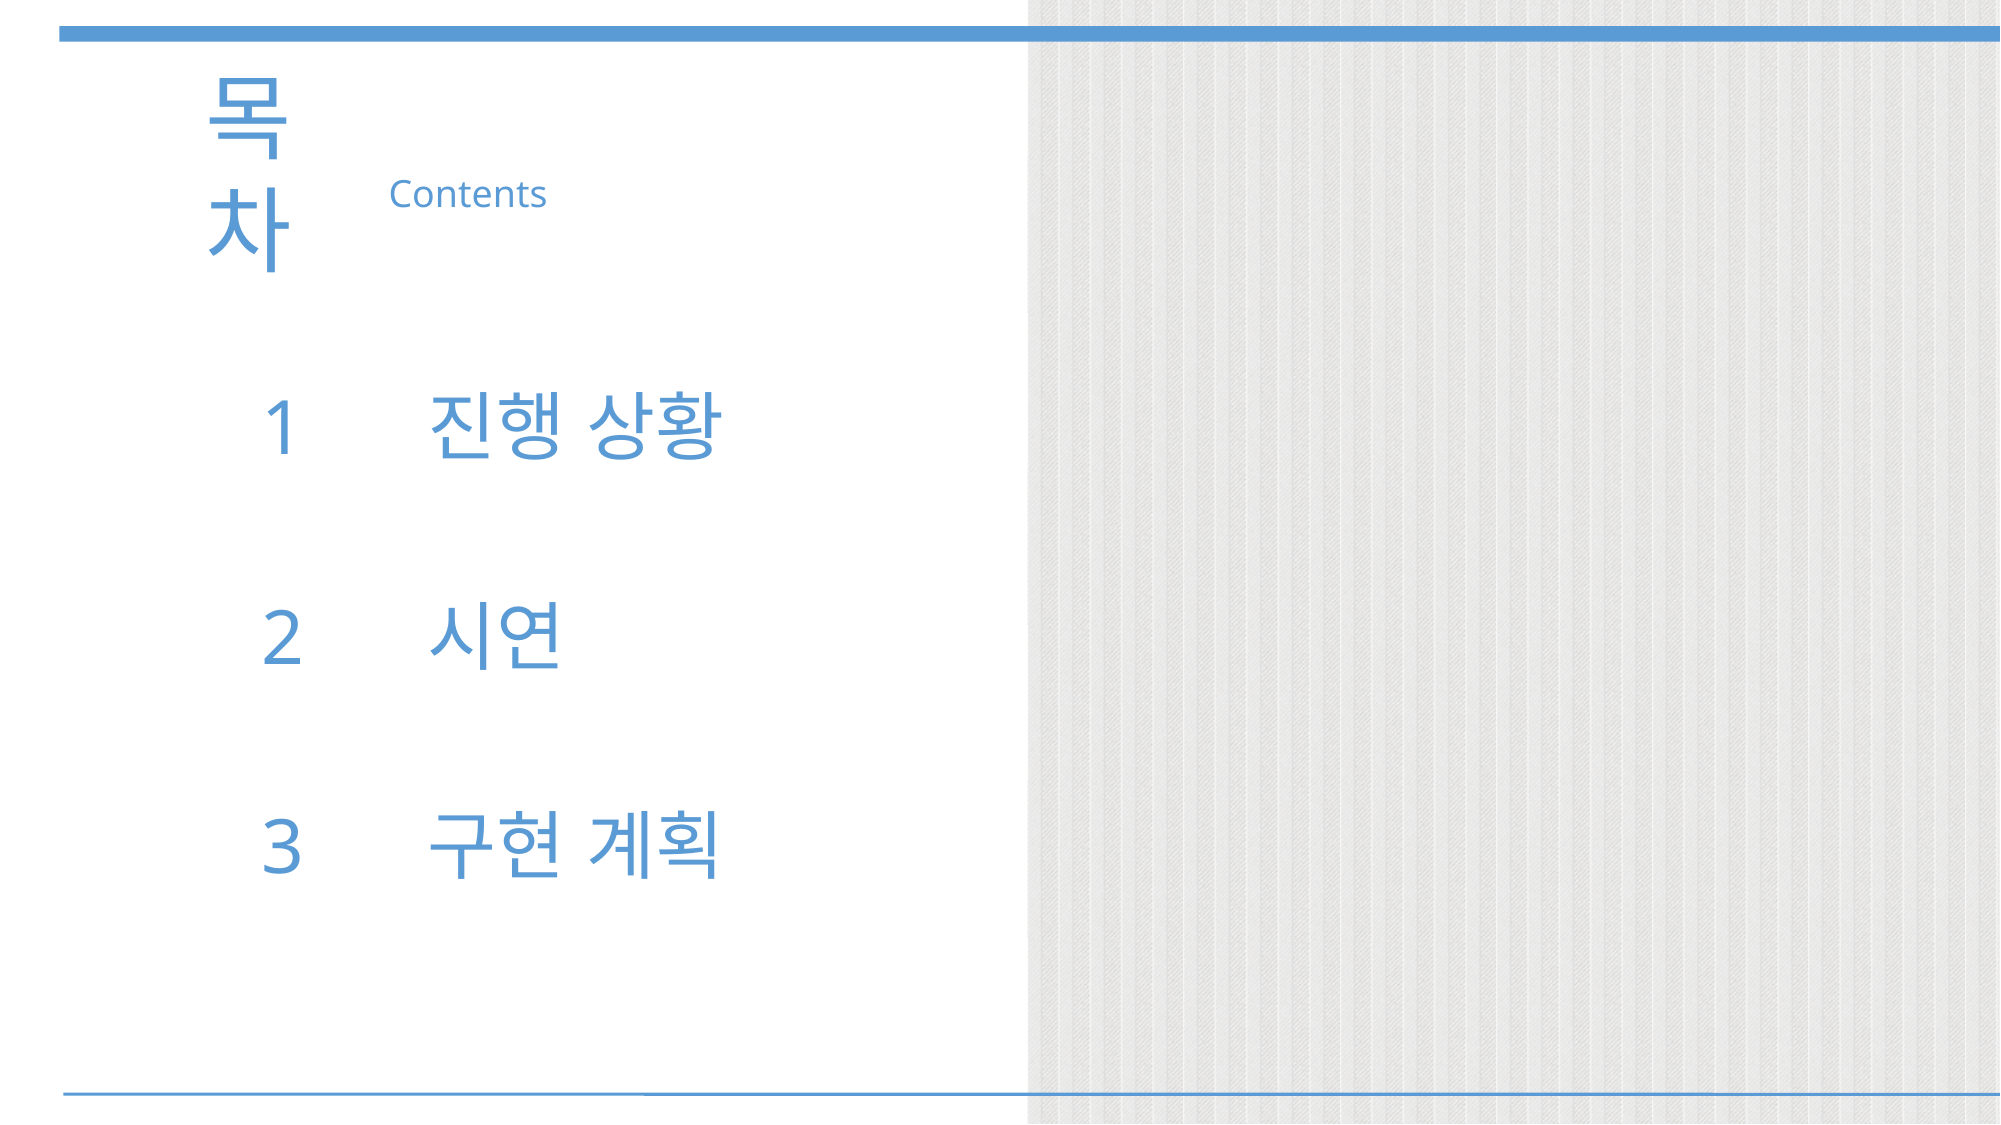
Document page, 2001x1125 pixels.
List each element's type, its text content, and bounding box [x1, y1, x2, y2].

text_box [1027, 1096, 2000, 1125]
text_box Contents [373, 162, 567, 223]
text_box [58, 25, 2000, 43]
list 1 진행 상황 2 시연 3 구현 계획 [246, 372, 1027, 902]
title 목 차 [190, 104, 396, 239]
text_box [1027, 0, 2000, 25]
text_box [1027, 43, 2000, 1092]
